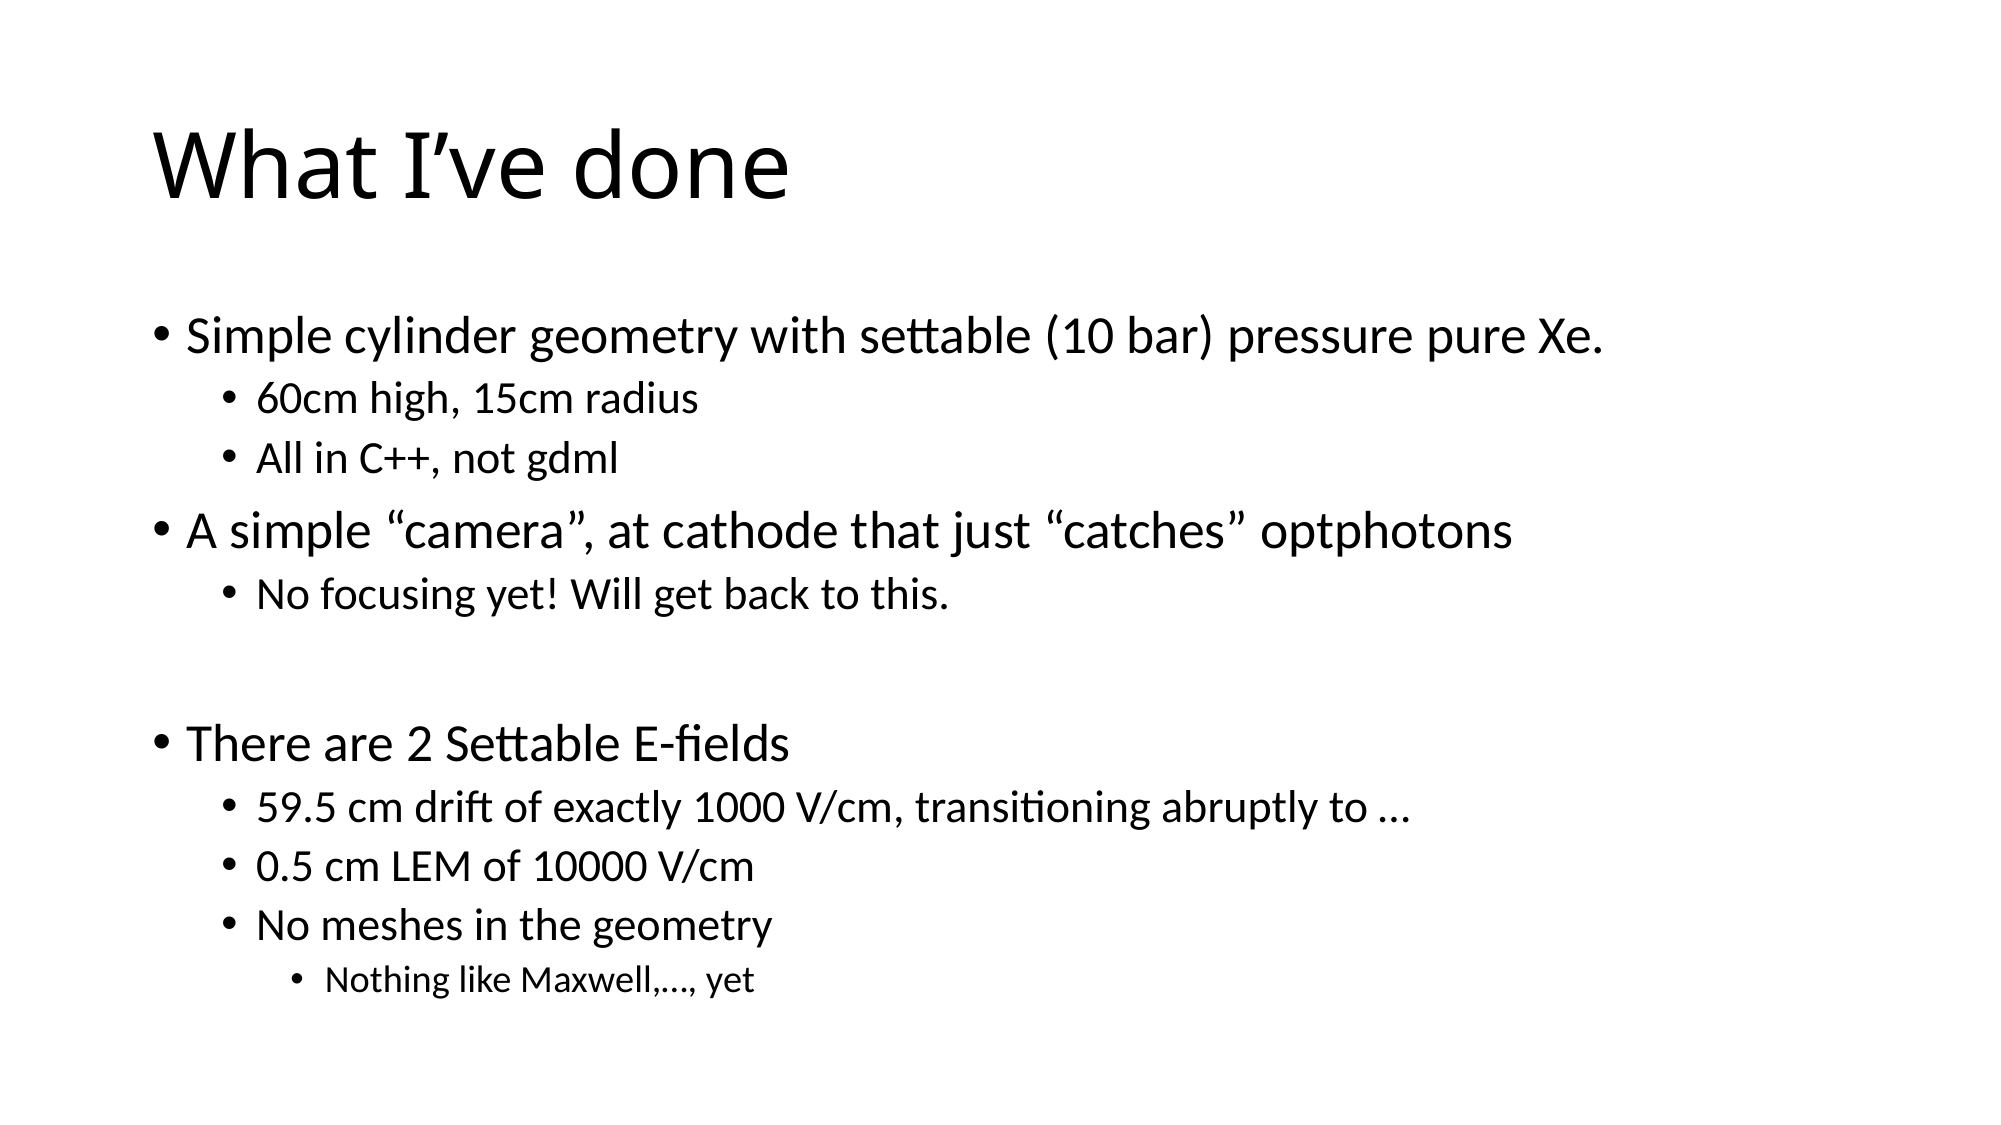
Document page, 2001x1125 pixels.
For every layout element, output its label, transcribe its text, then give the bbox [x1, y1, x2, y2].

list Simple cylinder geometry with settable (10 bar) pressure pure Xe. 60cm high, 15cm radius All in C++, not gdml A simple “camera”, at cathode that just “catches” optphotons No focusing yet! Will get back to this. There are 2 Settable E-fields 59.5 cm drift of exactly 1000 V/cm, transitioning abruptly to … 0.5 cm LEM of 10000 V/cm No meshes in the geometry Nothing like Maxwell,…, yet [137, 299, 1863, 1014]
title What I’ve done [137, 59, 1863, 278]
